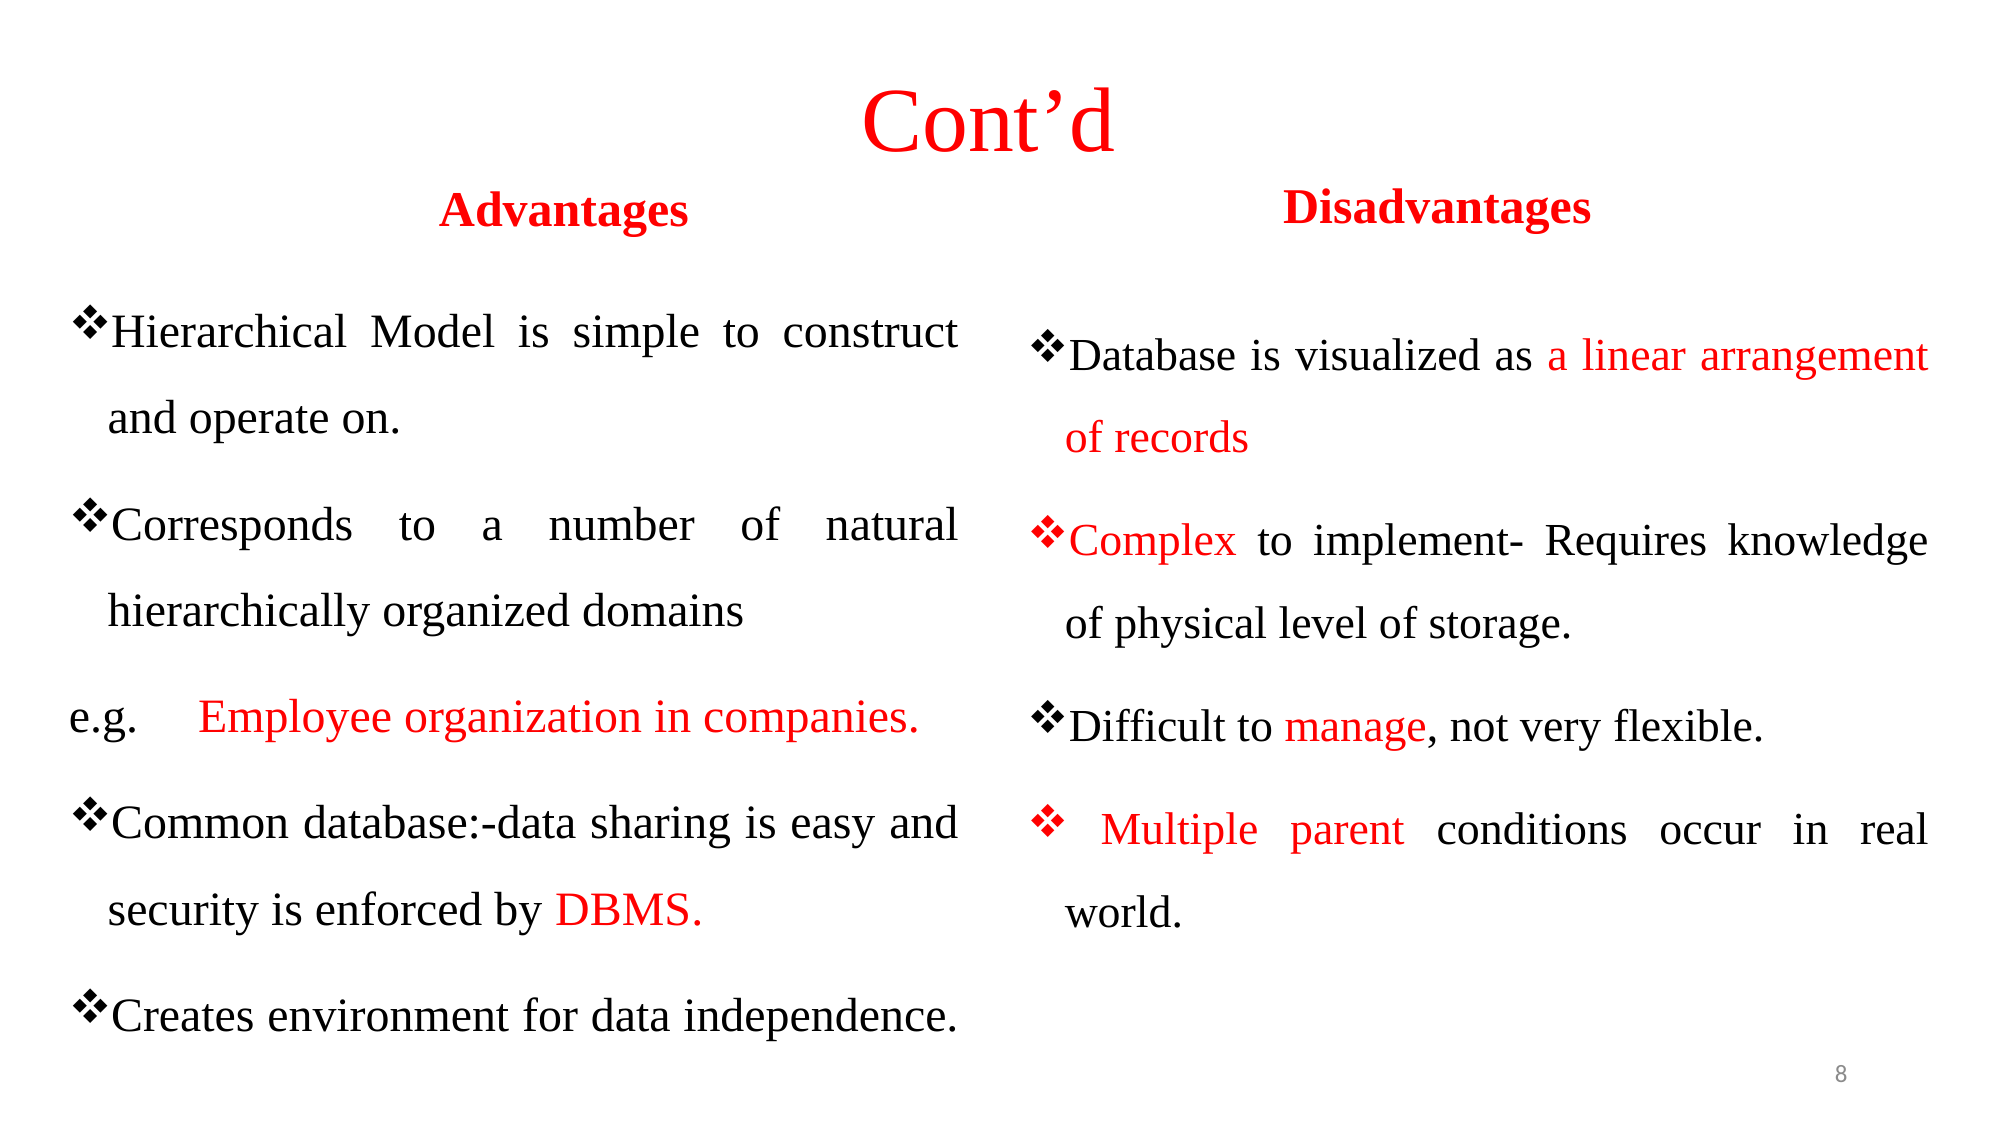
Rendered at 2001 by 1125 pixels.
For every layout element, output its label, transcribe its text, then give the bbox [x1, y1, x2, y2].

slide_number 8 [1412, 1042, 1863, 1103]
list Disadvantages [1012, 182, 1863, 289]
list Advantages [128, 183, 1012, 320]
list Database is visualized as a linear arrangement of records Complex to implement- Requires knowledge of physical level of storage. Difficult to manage, not very flexible. Multiple parent conditions occur in real world. [1012, 289, 1945, 1063]
title Cont’d [137, 59, 1863, 183]
list Hierarchical Model is simple to construct and operate on. Corresponds to a number of natural hierarchically organized domains e.g. Employee organization in companies. Common database:-data sharing is easy and security is enforced by DBMS. Creates environment for data independence. [53, 263, 975, 1084]
